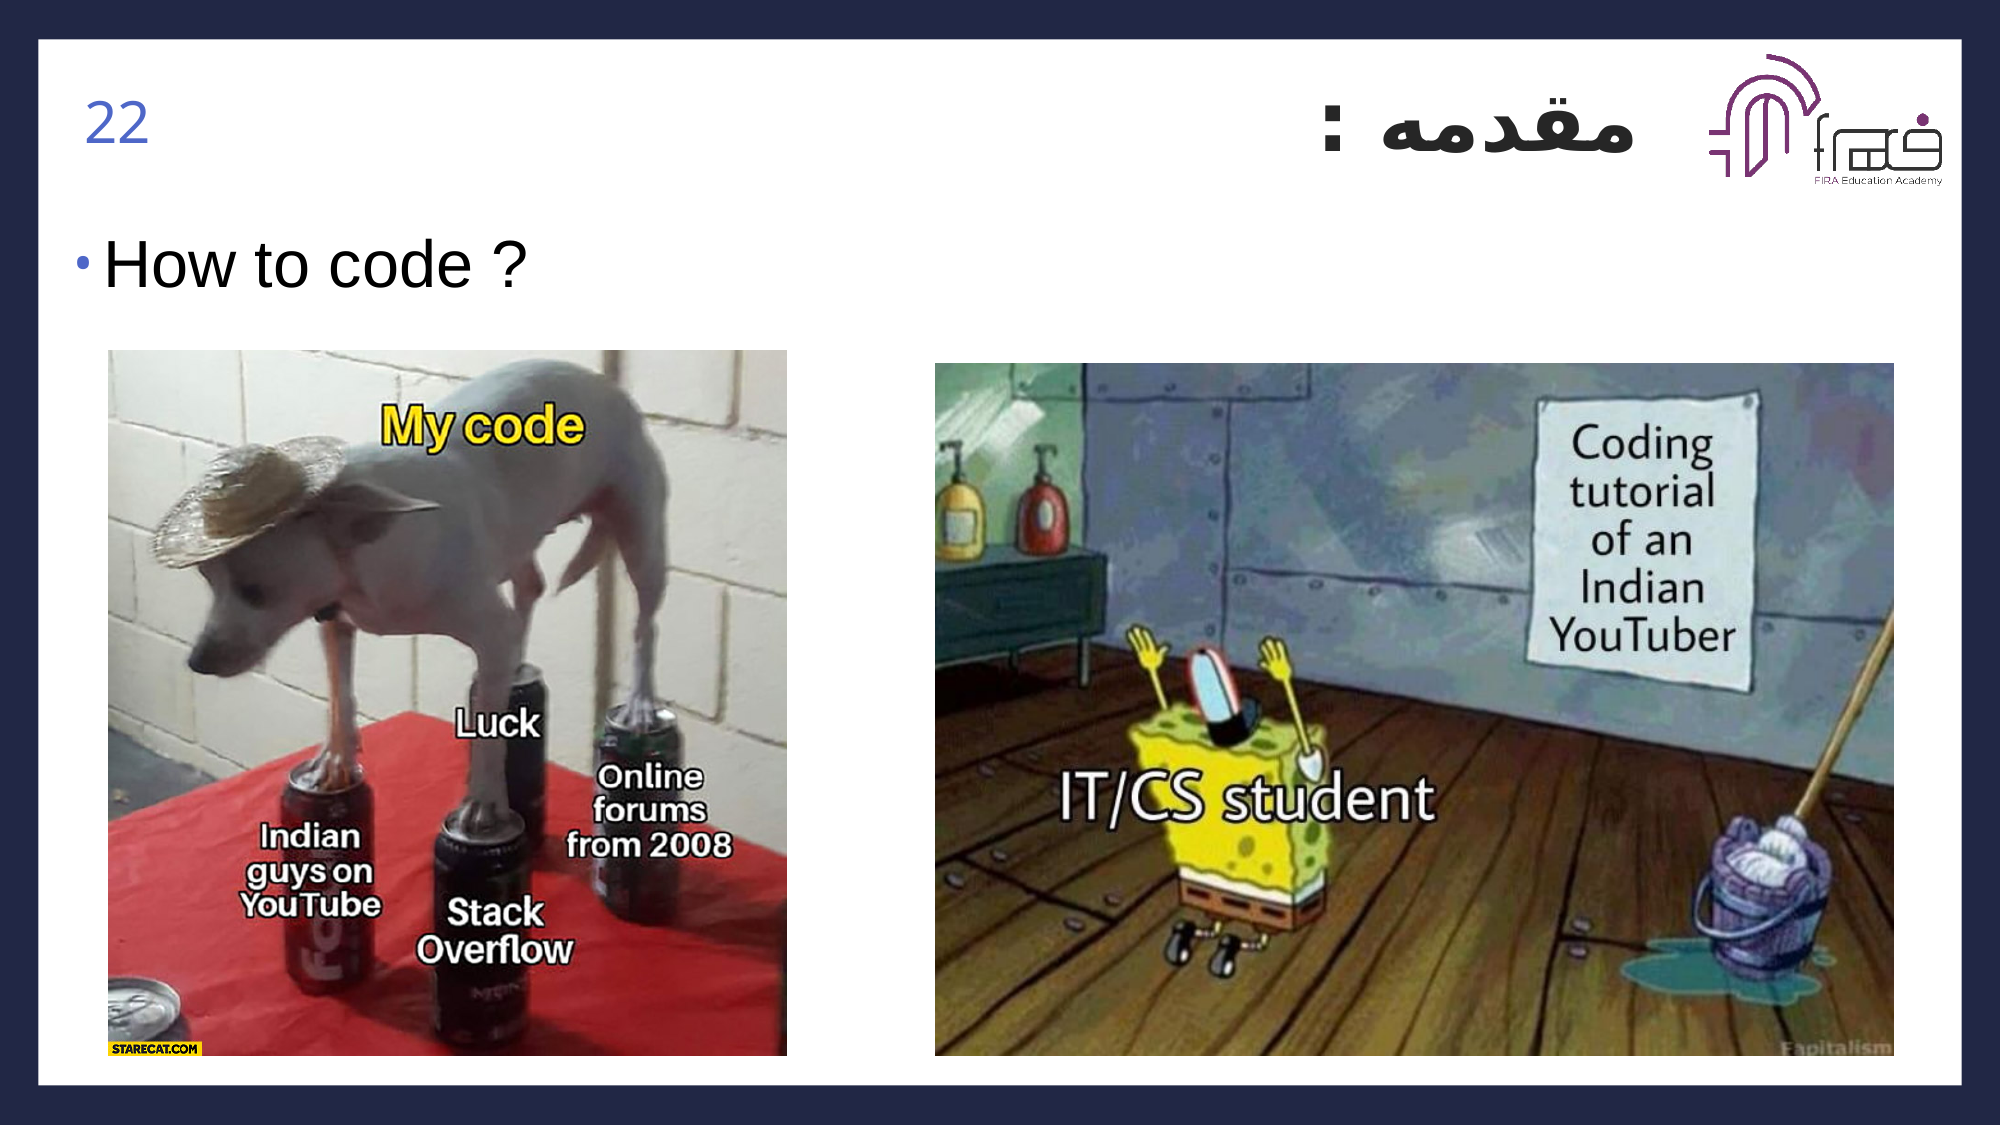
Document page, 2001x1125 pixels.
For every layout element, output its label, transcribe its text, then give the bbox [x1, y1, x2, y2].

picture [108, 350, 787, 1056]
picture [1709, 54, 1942, 186]
title مقدمه : [176, 67, 1655, 183]
list How to code ? [50, 205, 1942, 328]
picture [935, 363, 1894, 1056]
slide_number 22 [50, 67, 166, 183]
